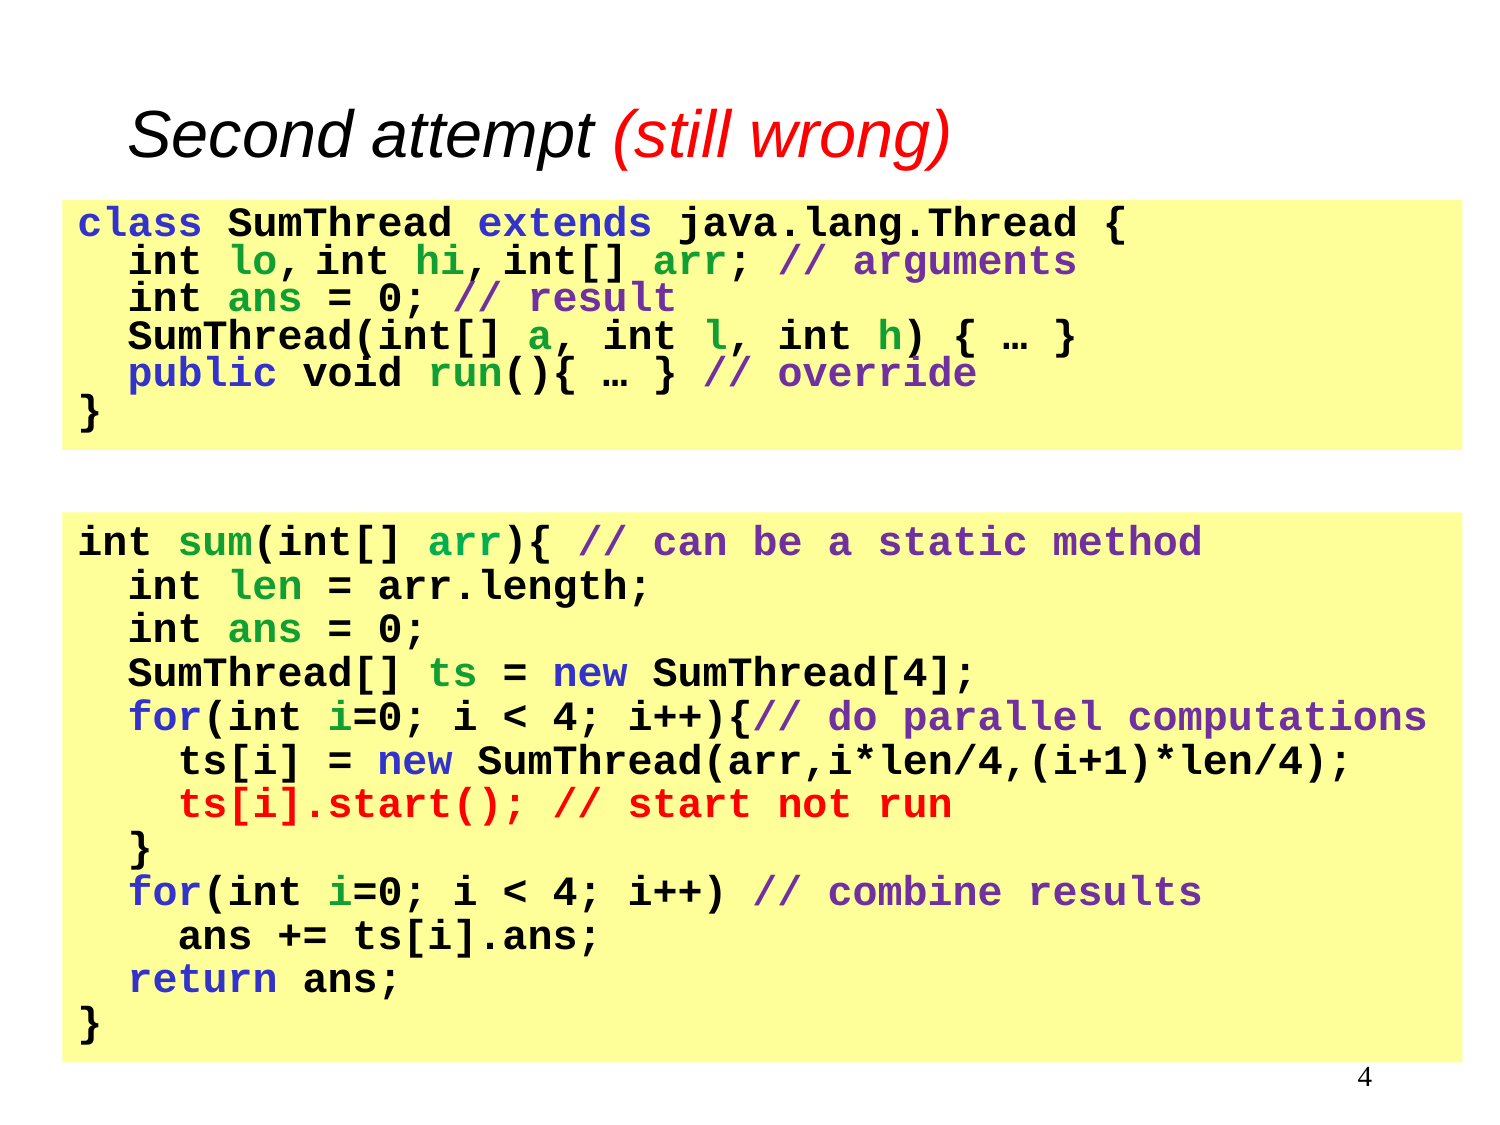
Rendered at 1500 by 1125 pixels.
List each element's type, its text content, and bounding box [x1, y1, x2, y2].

title Second attempt (still wrong) [112, 37, 1426, 200]
text_box int sum(int[] arr){ // can be a static method int len = arr.length; int ans = 0; SumThread[] ts = new SumThread[4]; for(int i=0; i < 4; i++){// do parallel computations ts[i] = new SumThread(arr,i*len/4,(i+1)*len/4); ts[i].start(); // start not run } for(int i=0; i < 4; i++) // combine results ans += ts[i].ans; return ans; } [62, 512, 1463, 1063]
text_box class SumThread extends java.lang.Thread { int lo, int hi, int[] arr; // arguments int ans = 0; // result SumThread(int[] a, int l, int h) { … } public void run(){ … } // override } [62, 200, 1463, 450]
slide_number 4 [1074, 1063, 1388, 1125]
